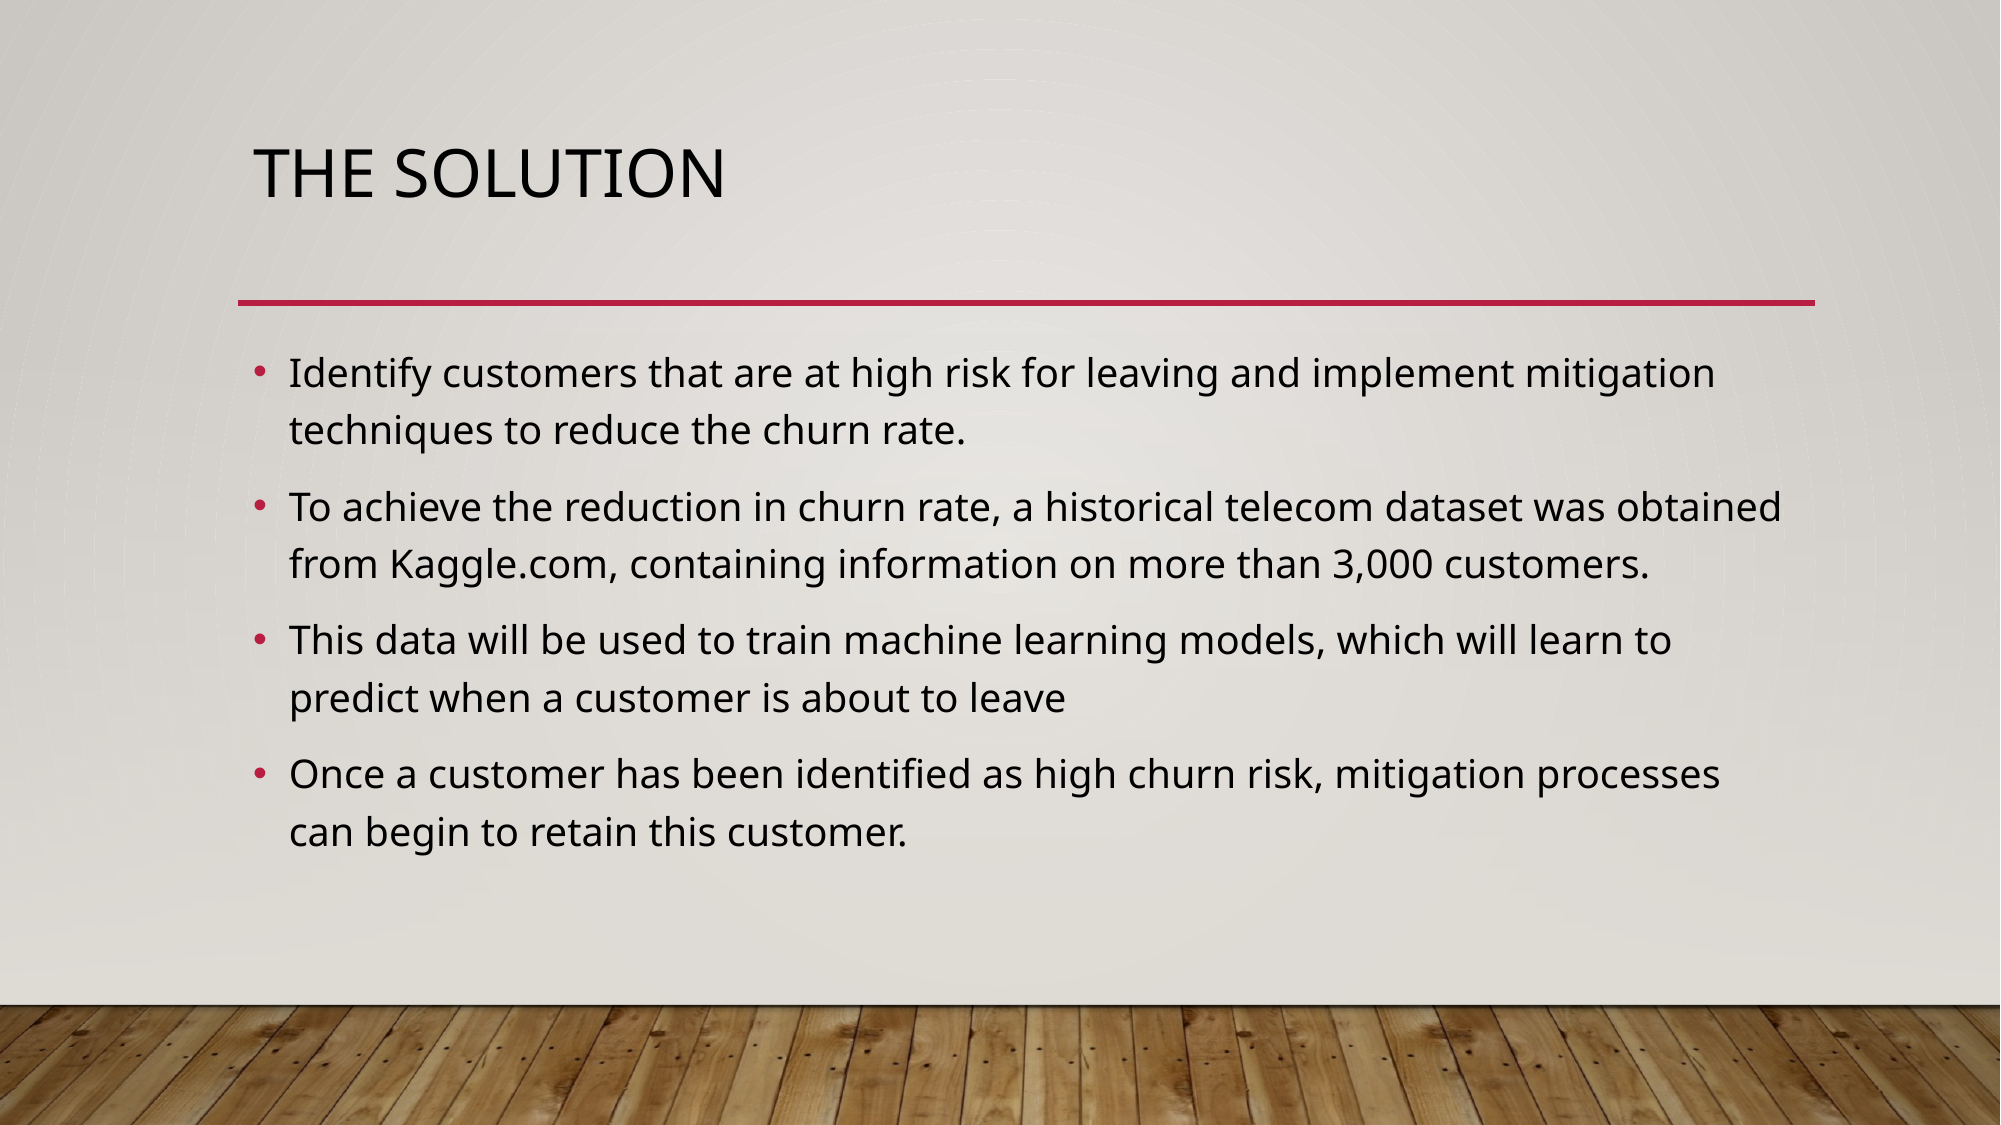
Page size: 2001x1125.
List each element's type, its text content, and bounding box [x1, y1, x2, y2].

list Identify customers that are at high risk for leaving and implement mitigation techniques to reduce the churn rate. To achieve the reduction in churn rate, a historical telecom dataset was obtained from Kaggle.com, containing information on more than 3,000 customers. This data will be used to train machine learning models, which will learn to predict when a customer is about to leave Once a customer has been identified as high churn risk, mitigation processes can begin to retain this customer. [238, 330, 1814, 897]
picture [0, 1005, 2000, 1125]
title The solution [238, 131, 1814, 305]
